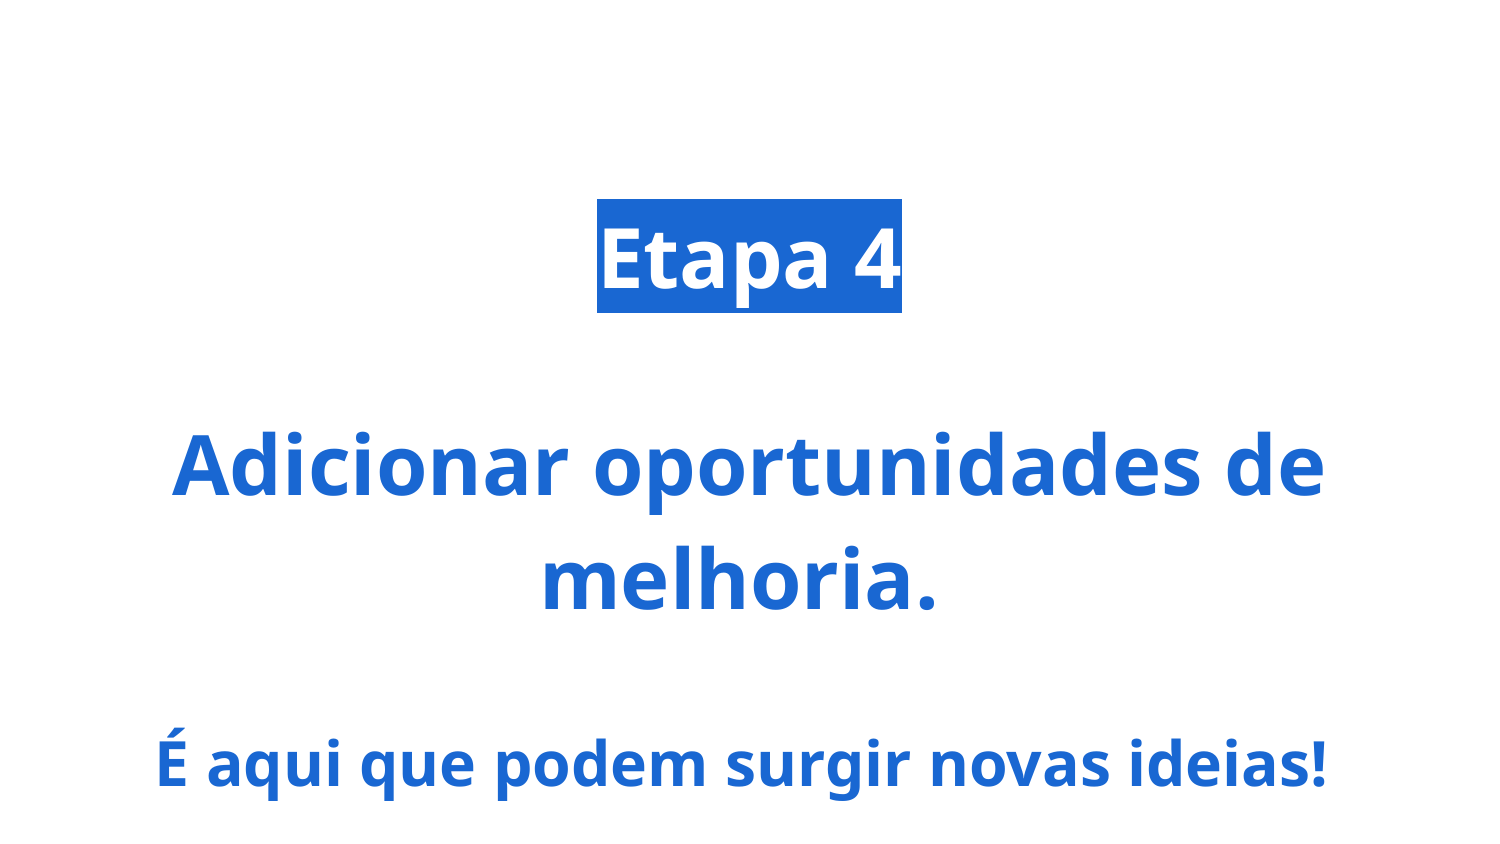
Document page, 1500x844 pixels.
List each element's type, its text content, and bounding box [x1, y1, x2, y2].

title Etapa 4 Adicionar oportunidades de melhoria. É aqui que podem surgir novas ideias! [0, 174, 1500, 269]
